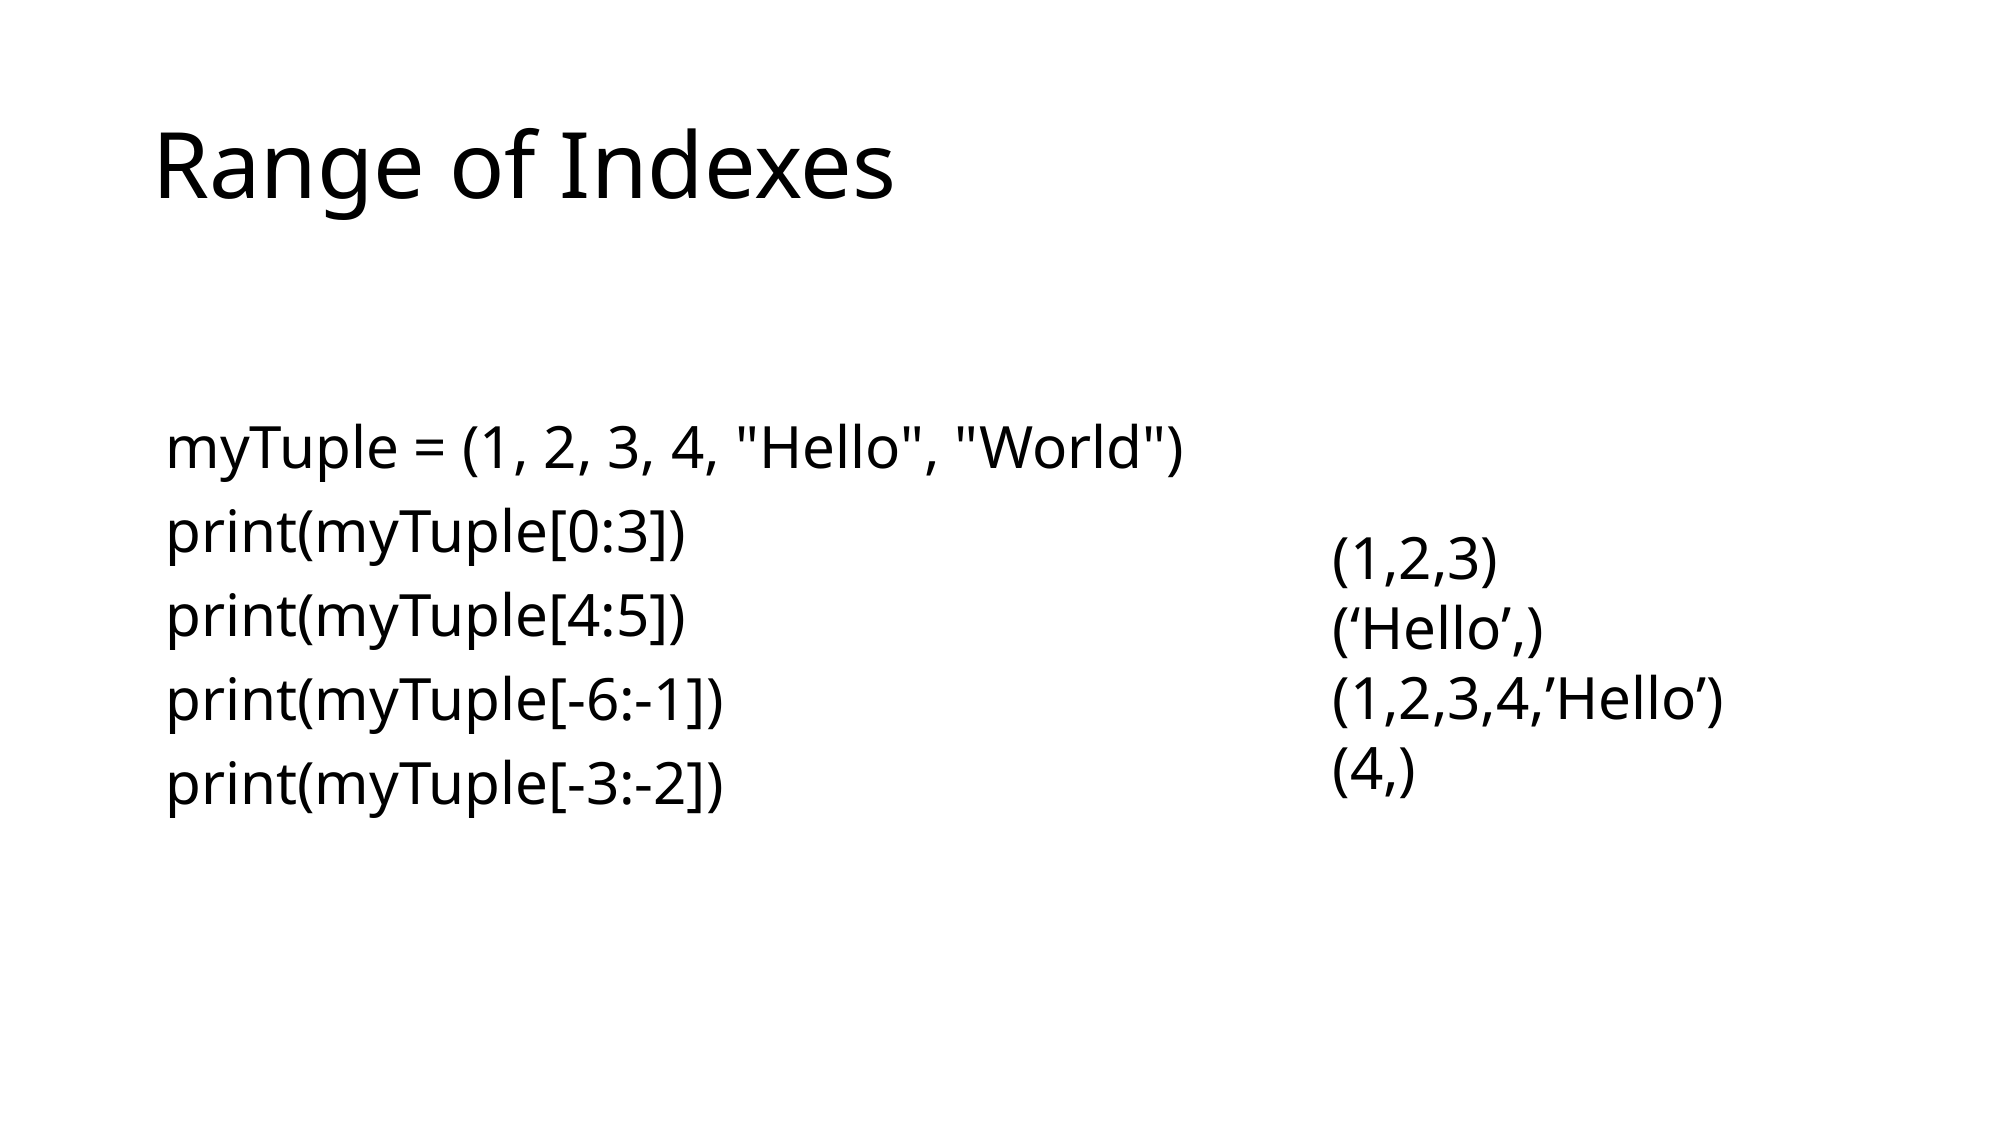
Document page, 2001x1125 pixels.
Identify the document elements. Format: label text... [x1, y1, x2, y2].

text_box (1,2,3) (‘Hello’,) (1,2,3,4,’Hello’) (4,) [1317, 513, 1930, 809]
list myTuple = (1, 2, 3, 4, "Hello", "World") print(myTuple[0:3]) print(myTuple[4:5]) print(myTuple[-6:-1]) print(myTuple[-3:-2]) [150, 411, 1876, 1125]
title Range of Indexes [137, 59, 1863, 278]
